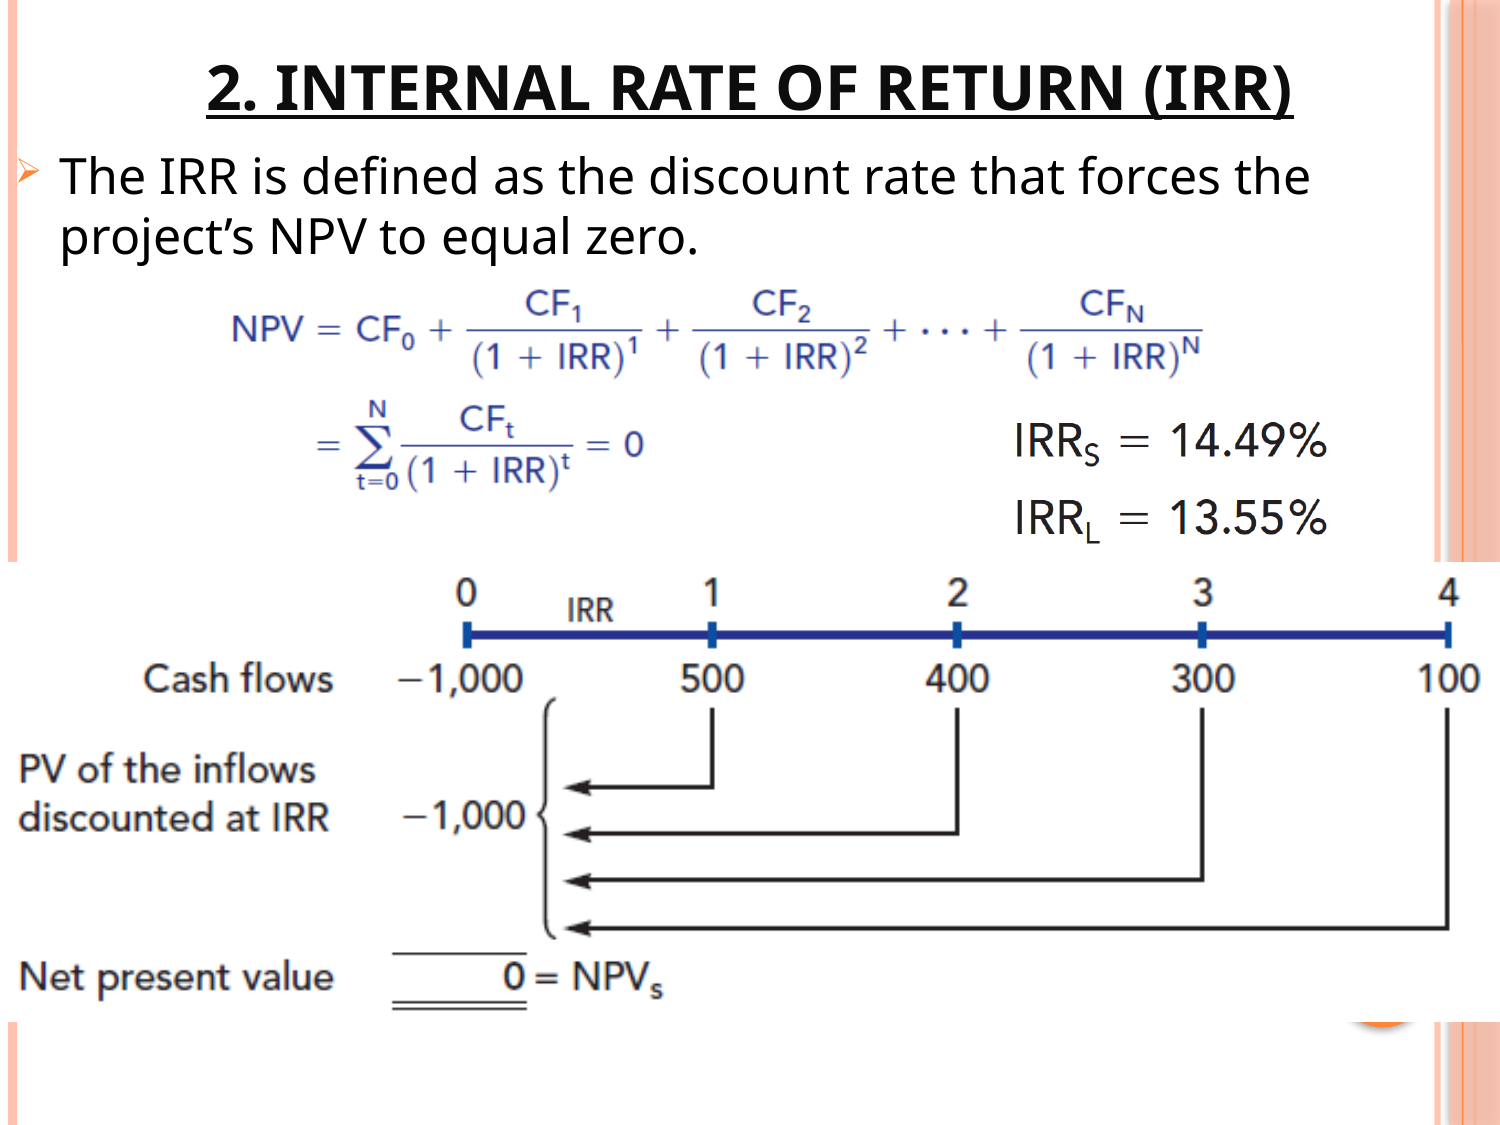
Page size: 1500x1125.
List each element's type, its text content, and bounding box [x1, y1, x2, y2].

list The IRR is defined as the discount rate that forces the project’s NPV to equal zero. [0, 137, 1500, 425]
title 2. Internal Rate of Return (IRR) [0, 0, 1500, 130]
picture [0, 561, 1500, 1022]
picture [136, 274, 1338, 548]
